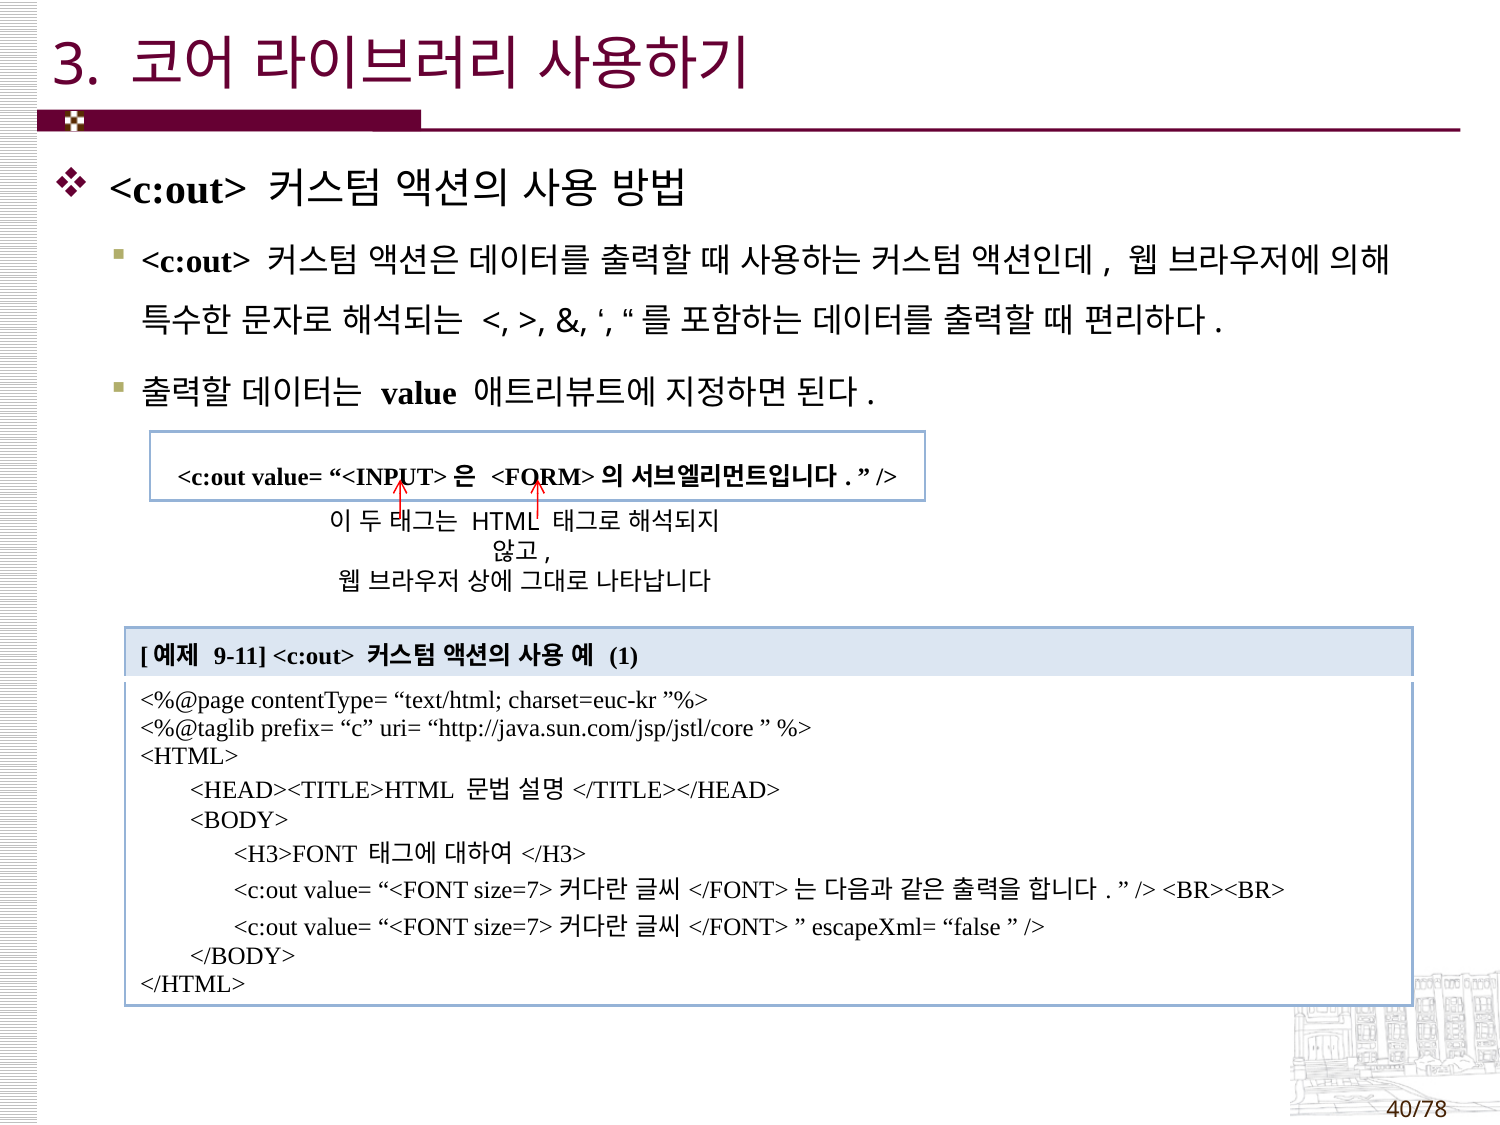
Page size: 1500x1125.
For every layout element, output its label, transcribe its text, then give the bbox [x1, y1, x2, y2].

title 3. 코어 라이브러리 사용하기 [36, 13, 1426, 109]
text_box 이 두 태그는 HTML 태그로 해석되지 않고, 웹 브라우저 상에 그대로 나타납니다 [298, 523, 752, 577]
table_header <c:out value= “<INPUT>은 <FORM>의 서브엘리먼트입니다. ” /> [151, 433, 924, 499]
table_header [예제 9-11] <c:out> 커스텀 액션의 사용 예 (1) [126, 629, 1411, 676]
picture [1290, 874, 1500, 1125]
picture [65, 111, 84, 131]
list <c:out> 커스텀 액션의 사용 방법 <c:out> 커스텀 액션은 데이터를 출력할 때 사용하는 커스텀 액션인데, 웹 브라우저에 의해 특수한 문자로 해석되는 <, >, &, ‘, “를 포함하는 데이터를 출력할 때 편리하다. 출력할 데이터는 value 애트리뷰트에 지정하면 된다. [37, 154, 1463, 1093]
table_cell <%@page contentType= “text/html; charset=euc-kr ”%> <%@taglib prefix= “c” uri= “http://java.sun.com/jsp/jstl/core ” %> <HTML> <HEAD><TITLE>HTML 문법 설명</TITLE></HEAD> <BODY> <H3>FONT 태그에 대하여</H3> <c:out value= “<FONT size=7>커다란 글씨</FONT>는 다음과 같은 출력을 합니다. ” /> <BR><BR> <c:out value= “<FONT size=7>커다란 글씨</FONT> ” escapeXml= “false ” /> </BODY> </HTML> [126, 682, 1411, 1004]
